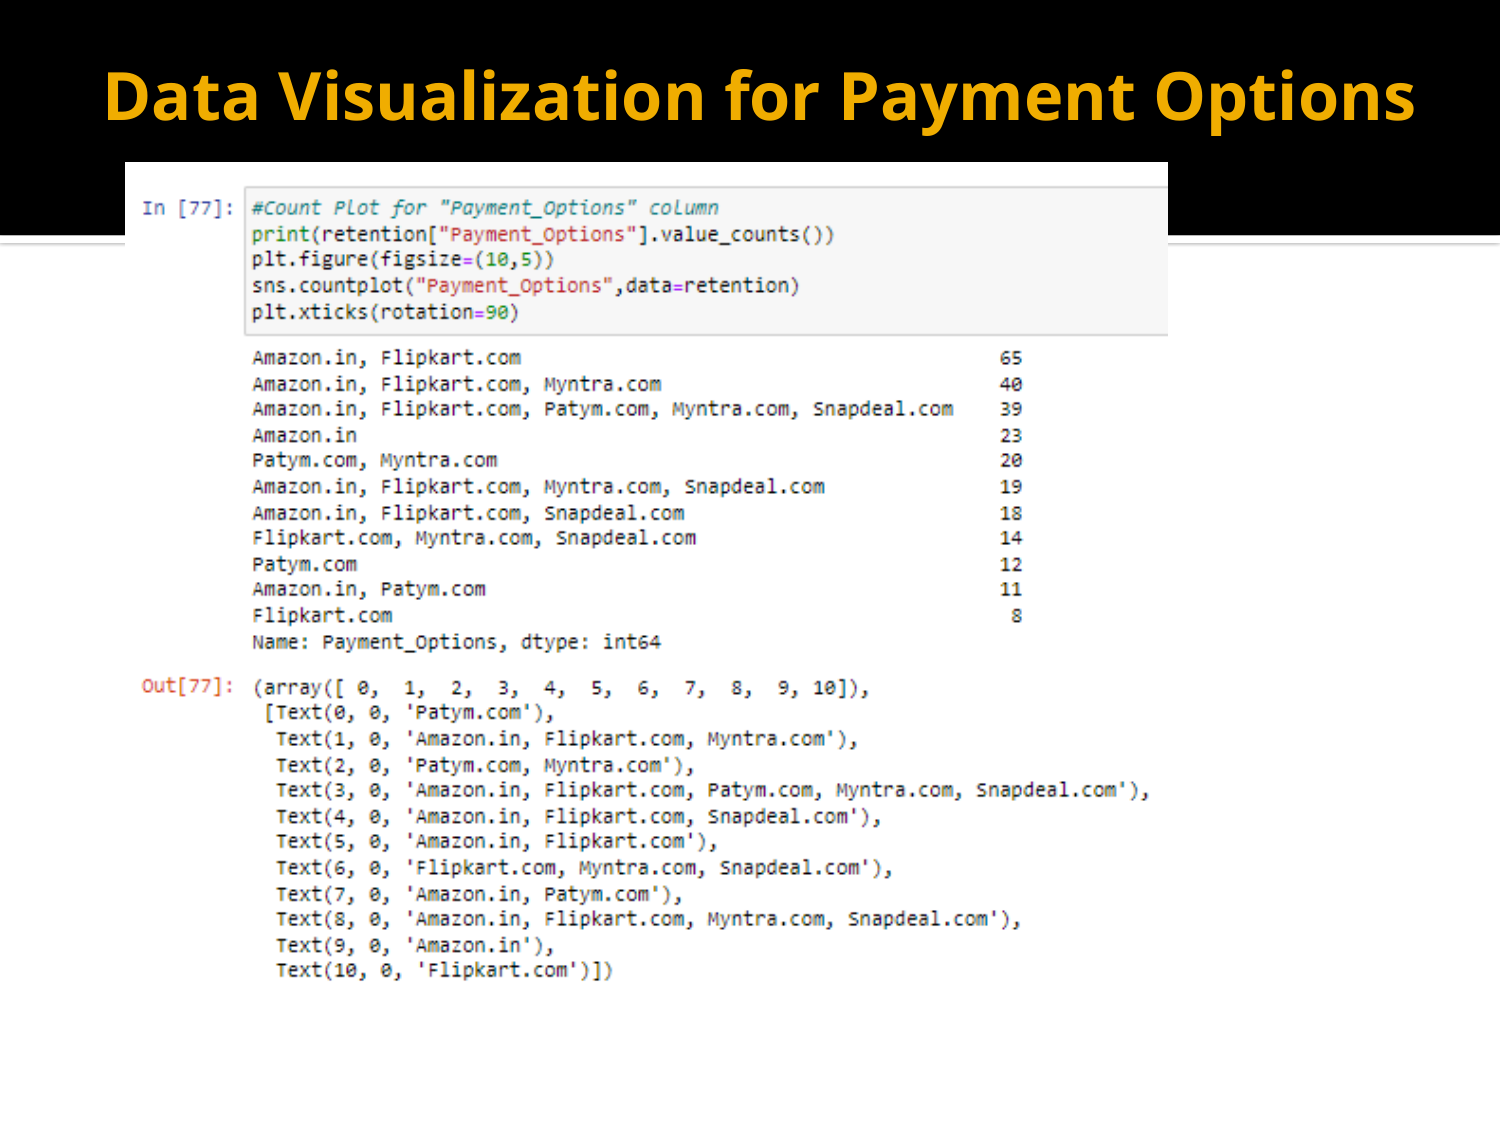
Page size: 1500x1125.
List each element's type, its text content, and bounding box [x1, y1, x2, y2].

title Data Visualization for Payment Options [87, 0, 1500, 188]
picture [124, 162, 1168, 1000]
